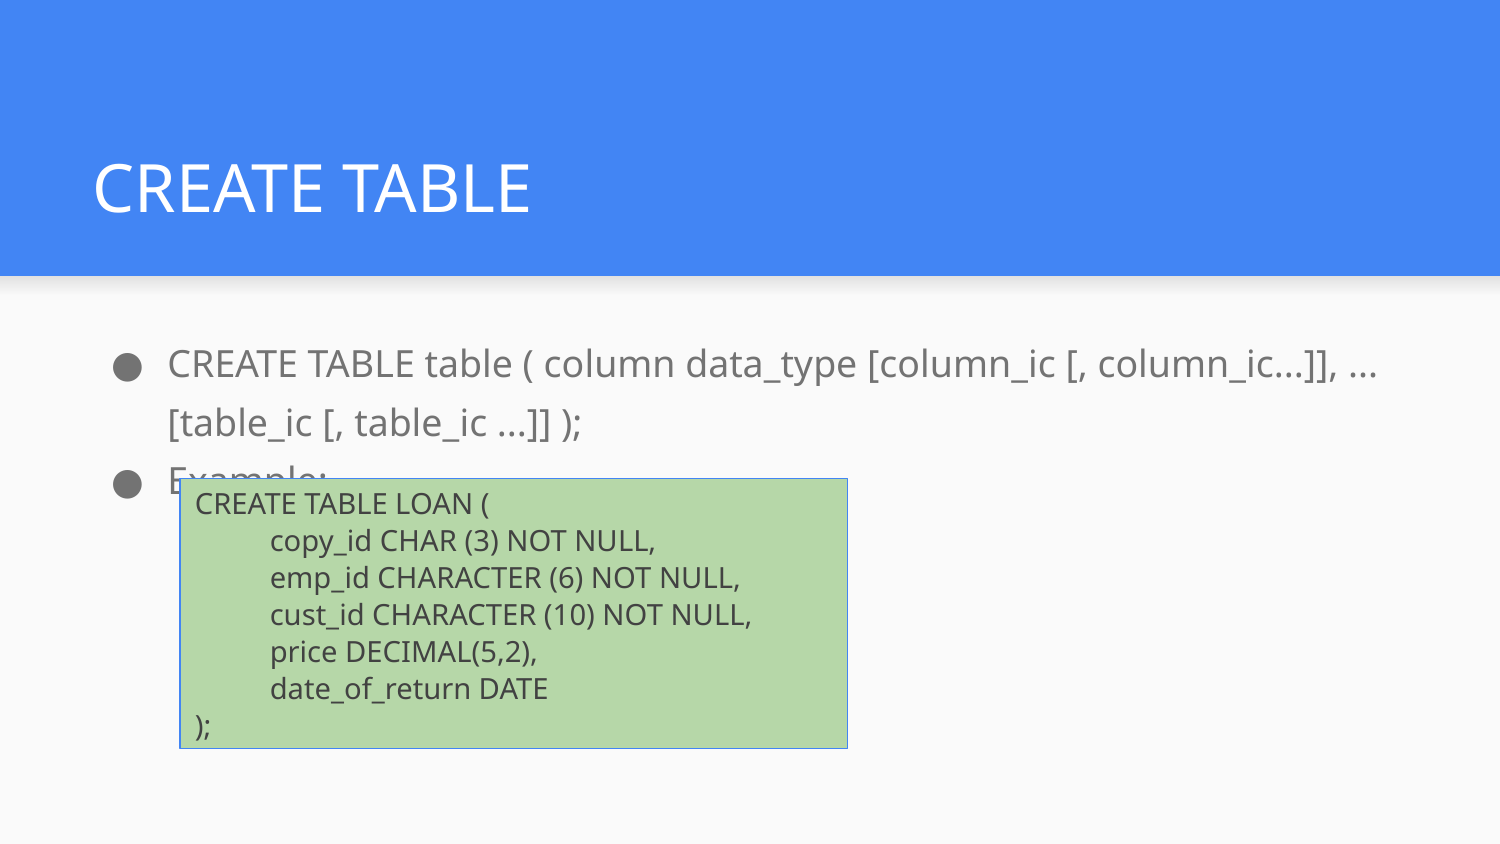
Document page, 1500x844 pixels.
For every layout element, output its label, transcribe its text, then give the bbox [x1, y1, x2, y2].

text_box CREATE TABLE LOAN ( copy_id CHAR (3) NOT NULL, emp_id CHARACTER (6) NOT NULL, cust_id CHARACTER (10) NOT NULL, price DECIMAL(5,2), date_of_return DATE ); [179, 478, 848, 749]
title CREATE TABLE [77, 121, 1427, 248]
list CREATE TABLE table ( column data_type [column_ic [, column_ic...]], ... [table_ic [, table_ic ...]] ); Example: [77, 314, 1427, 760]
